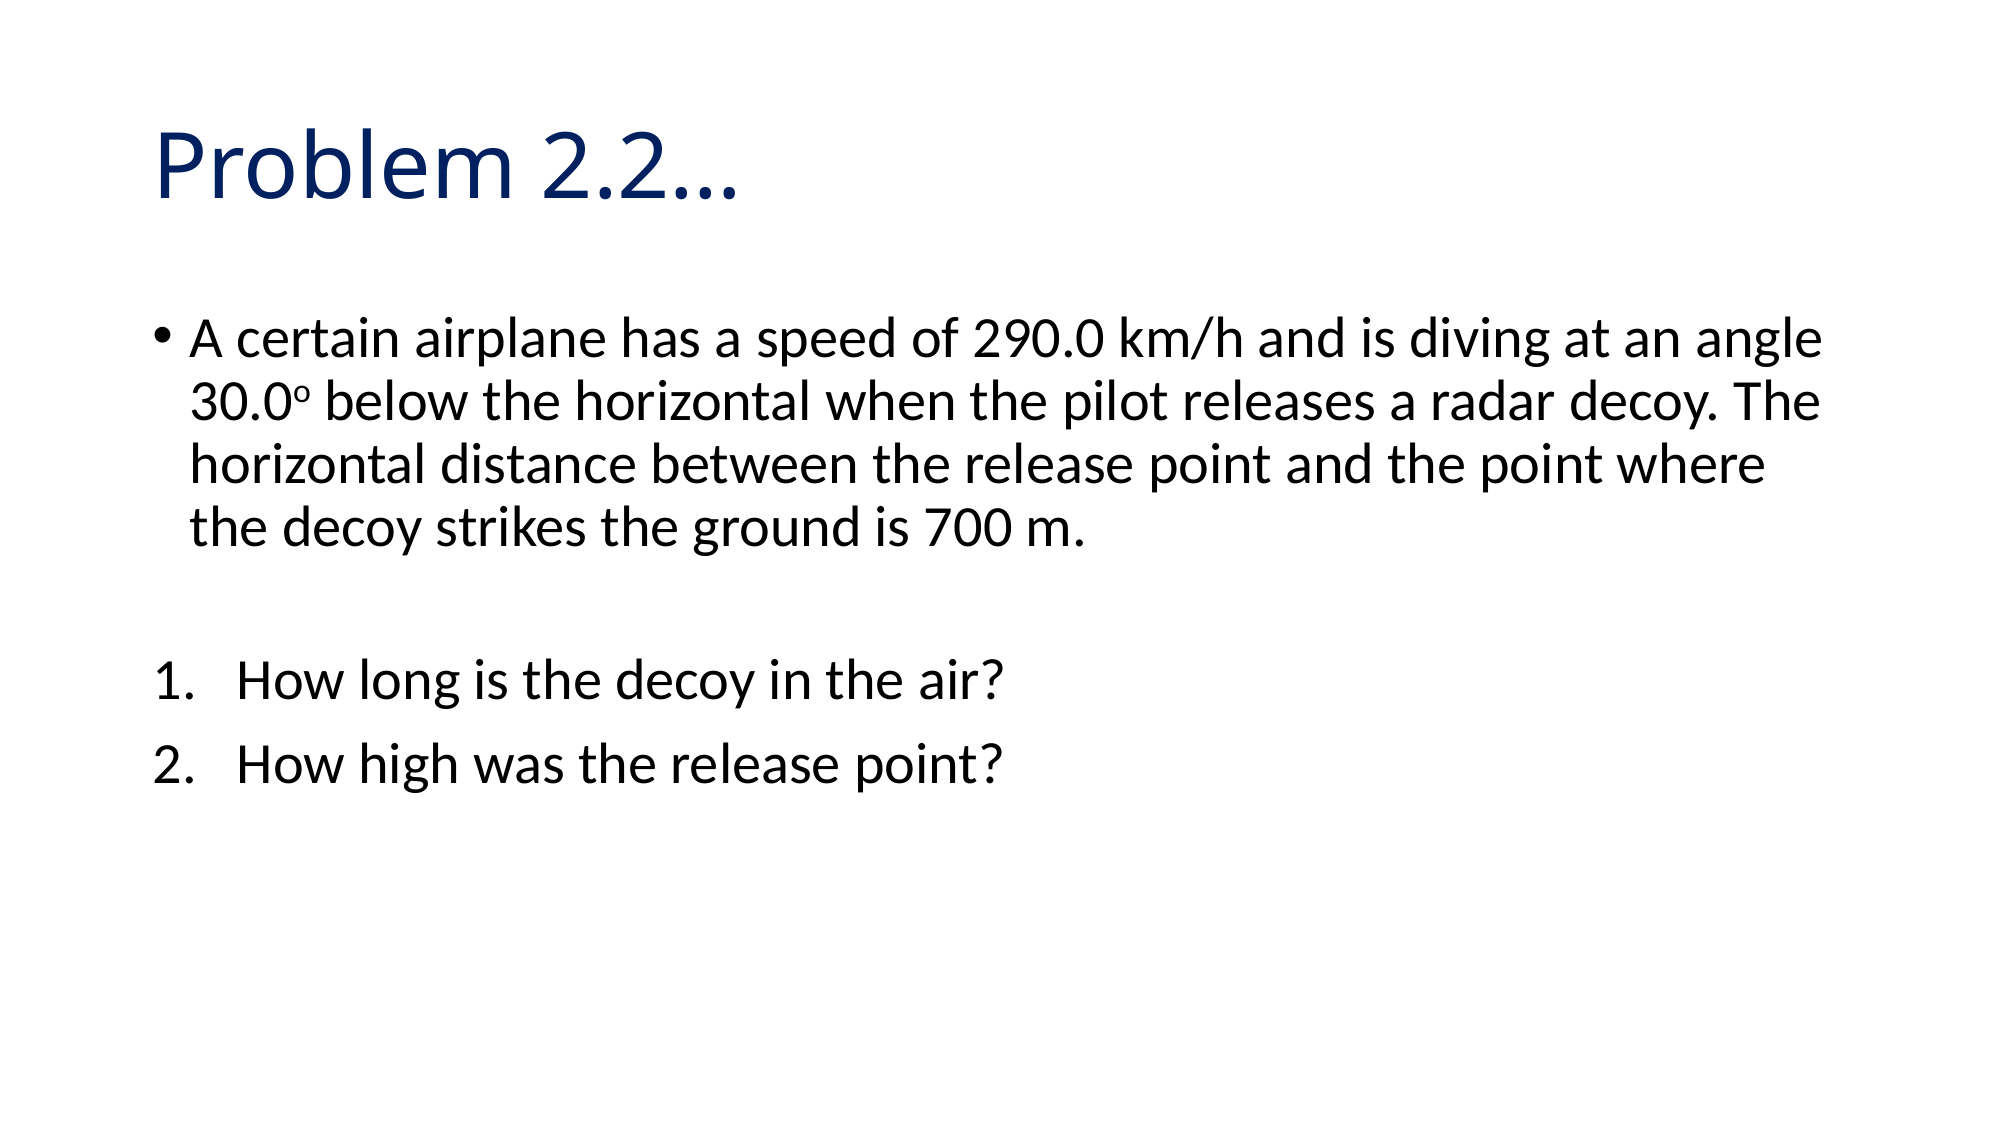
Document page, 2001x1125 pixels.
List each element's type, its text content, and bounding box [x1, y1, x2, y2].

list A certain airplane has a speed of 290.0 km/h and is diving at an angle 30.0o below the horizontal when the pilot releases a radar decoy. The horizontal distance between the release point and the point where the decoy strikes the ground is 700 m. How long is the decoy in the air? How high was the release point? [137, 299, 1863, 1014]
title Problem 2.2… [137, 59, 1863, 278]
